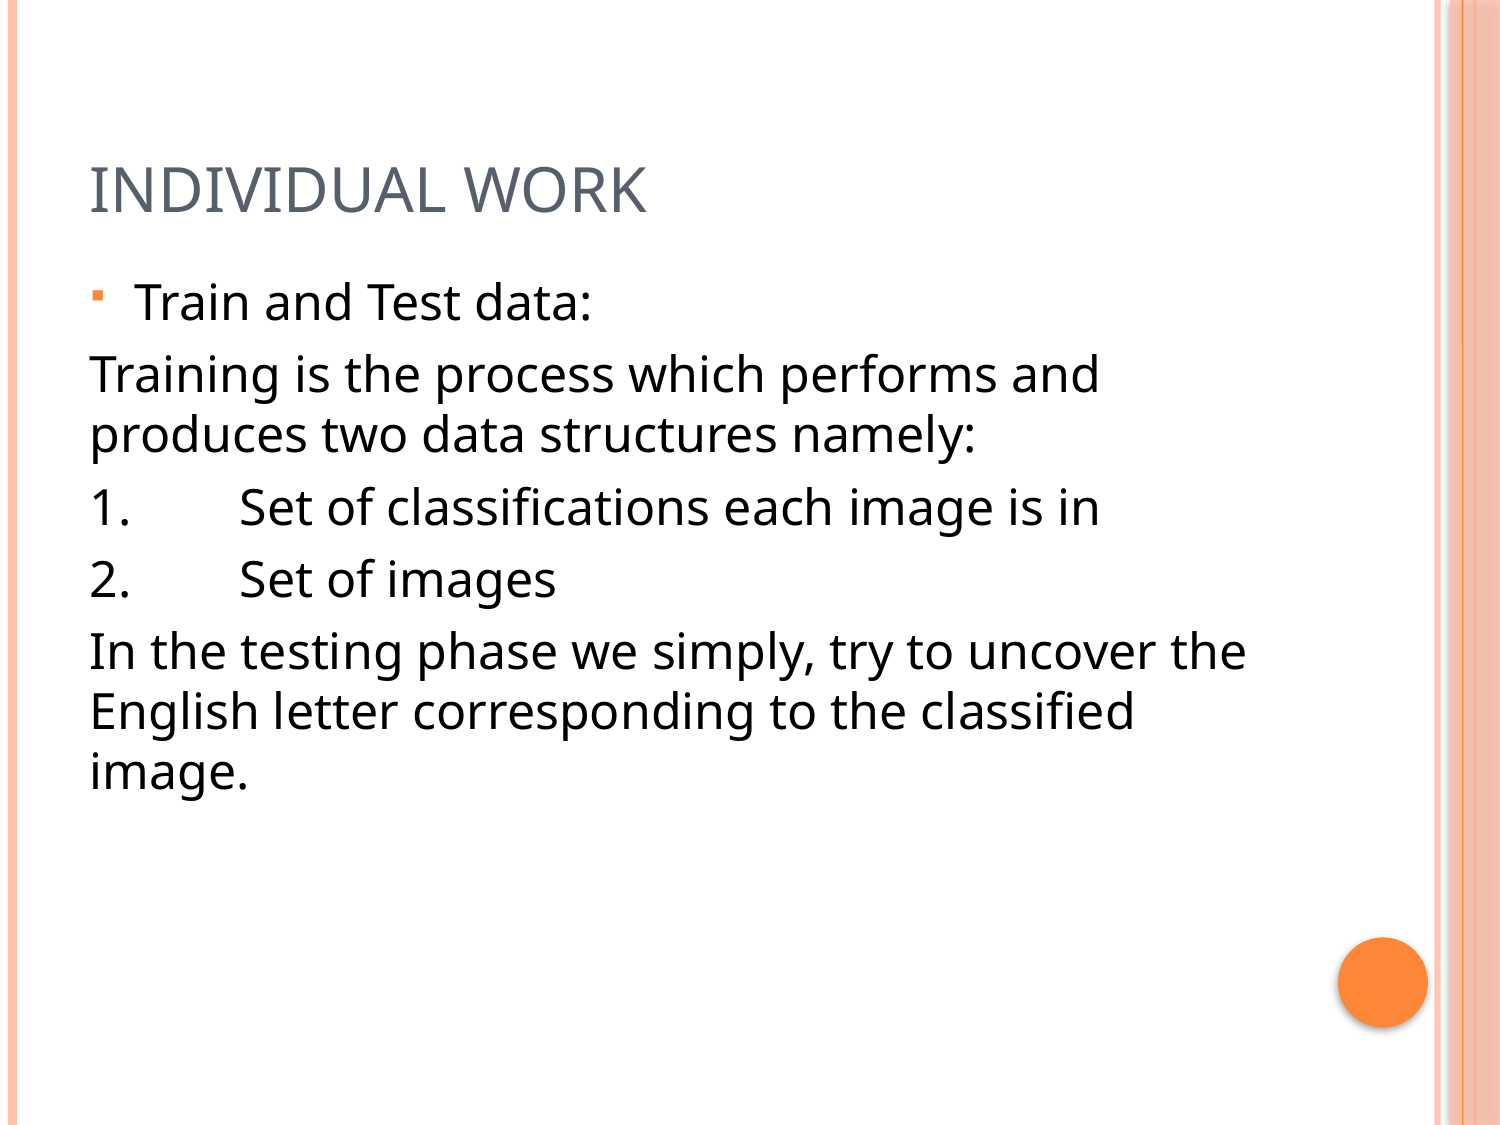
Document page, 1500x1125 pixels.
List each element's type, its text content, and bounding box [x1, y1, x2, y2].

list Train and Test data: Training is the process which performs and produces two data structures namely: 1. Set of classifications each image is in 2. Set of images In the testing phase we simply, try to uncover the English letter corresponding to the classified image. [75, 262, 1300, 1062]
title Individual Work [75, 45, 1300, 233]
